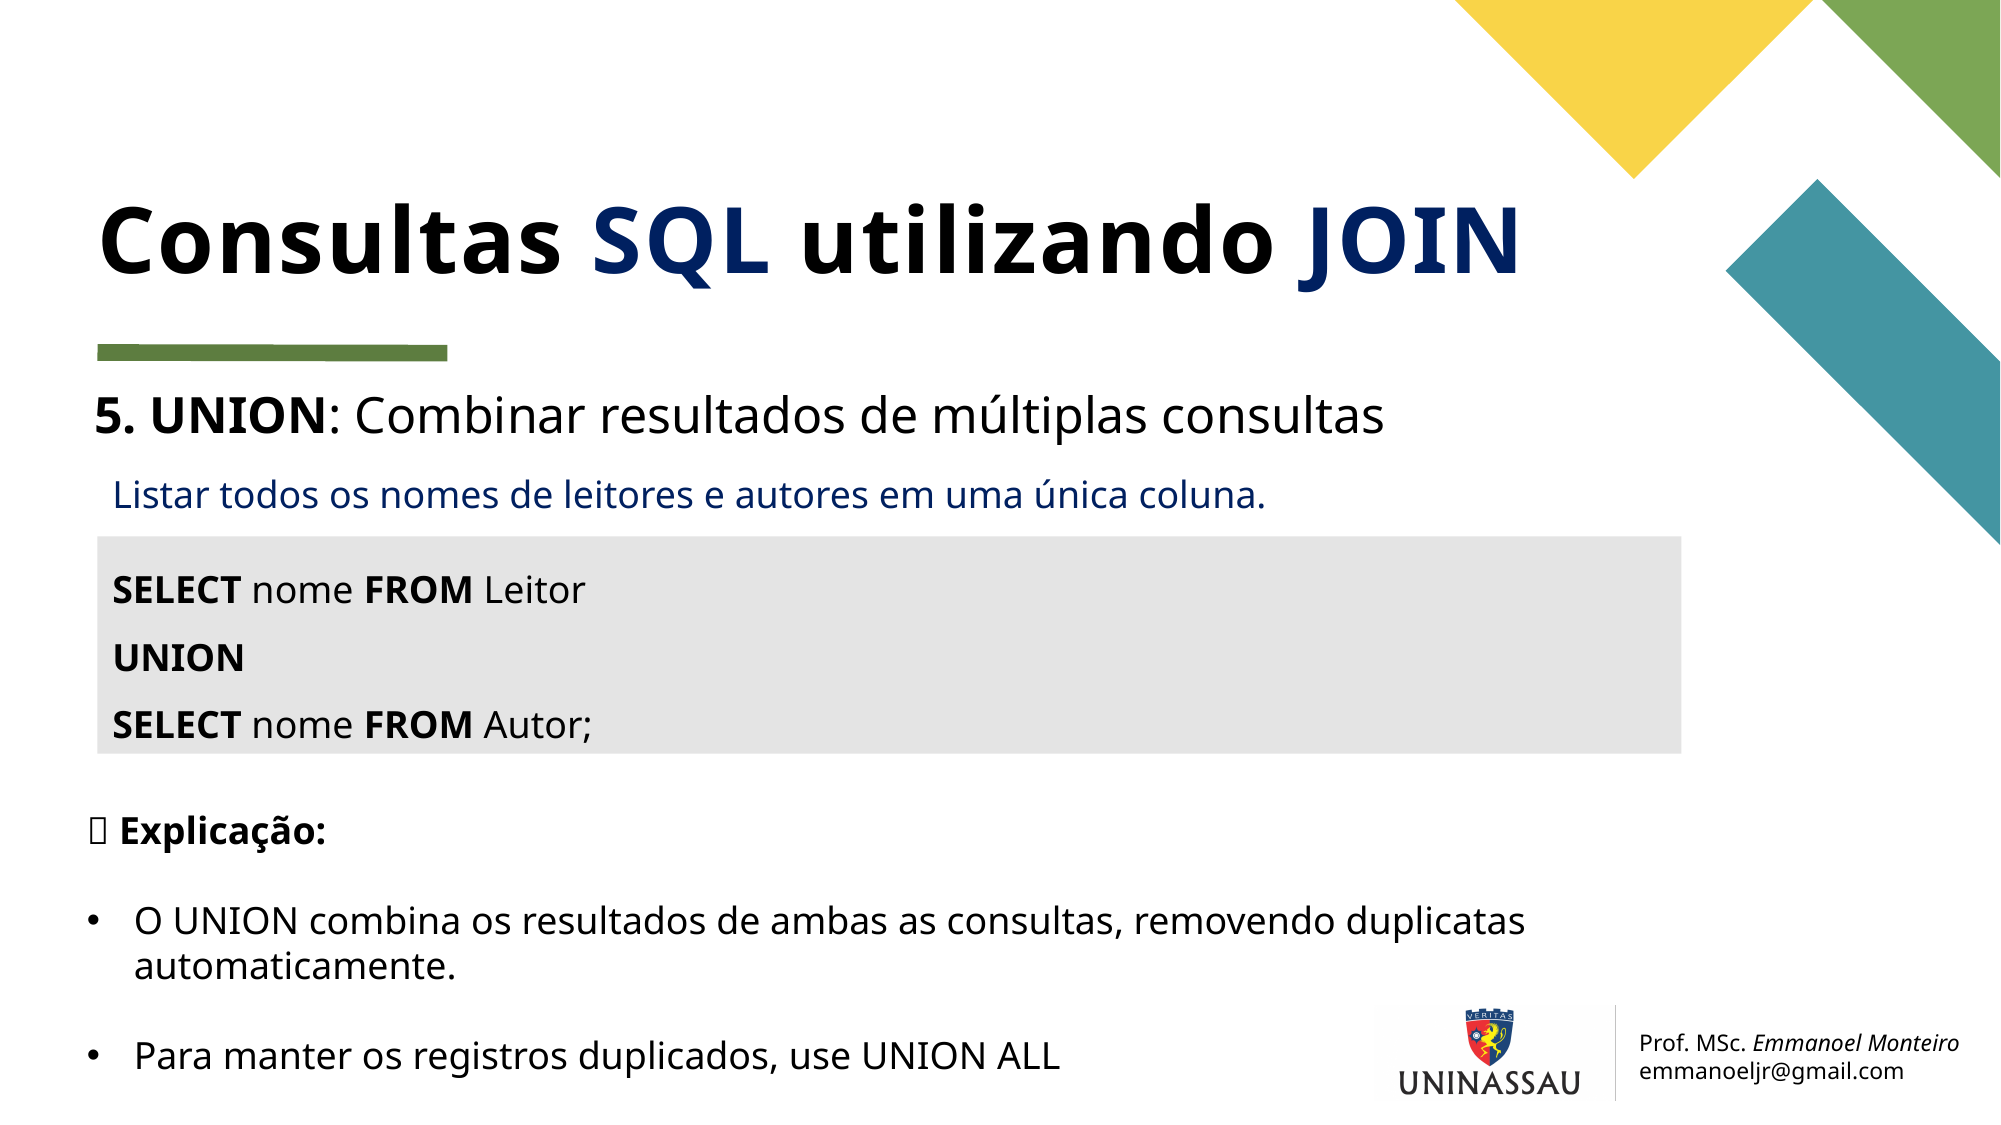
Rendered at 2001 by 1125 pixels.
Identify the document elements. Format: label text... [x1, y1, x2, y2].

title Consultas SQL utilizando JOIN [97, 32, 1898, 291]
text_box SELECT nome FROM Leitor UNION SELECT nome FROM Autor; [97, 536, 1682, 754]
text_box Listar todos os nomes de leitores e autores em uma única coluna. [97, 464, 1682, 524]
text_box ✅ Explicação: O UNION combina os resultados de ambas as consultas, removendo duplicatas automaticamente. Para manter os registros duplicados, use UNION ALL [72, 799, 1873, 1085]
text_box 5. UNION: Combinar resultados de múltiplas consultas [79, 376, 1825, 452]
text_box Prof. MSc. Emmanoel Monteiro emmanoeljr@gmail.com [1624, 1021, 1975, 1092]
picture [1374, 1005, 1616, 1101]
